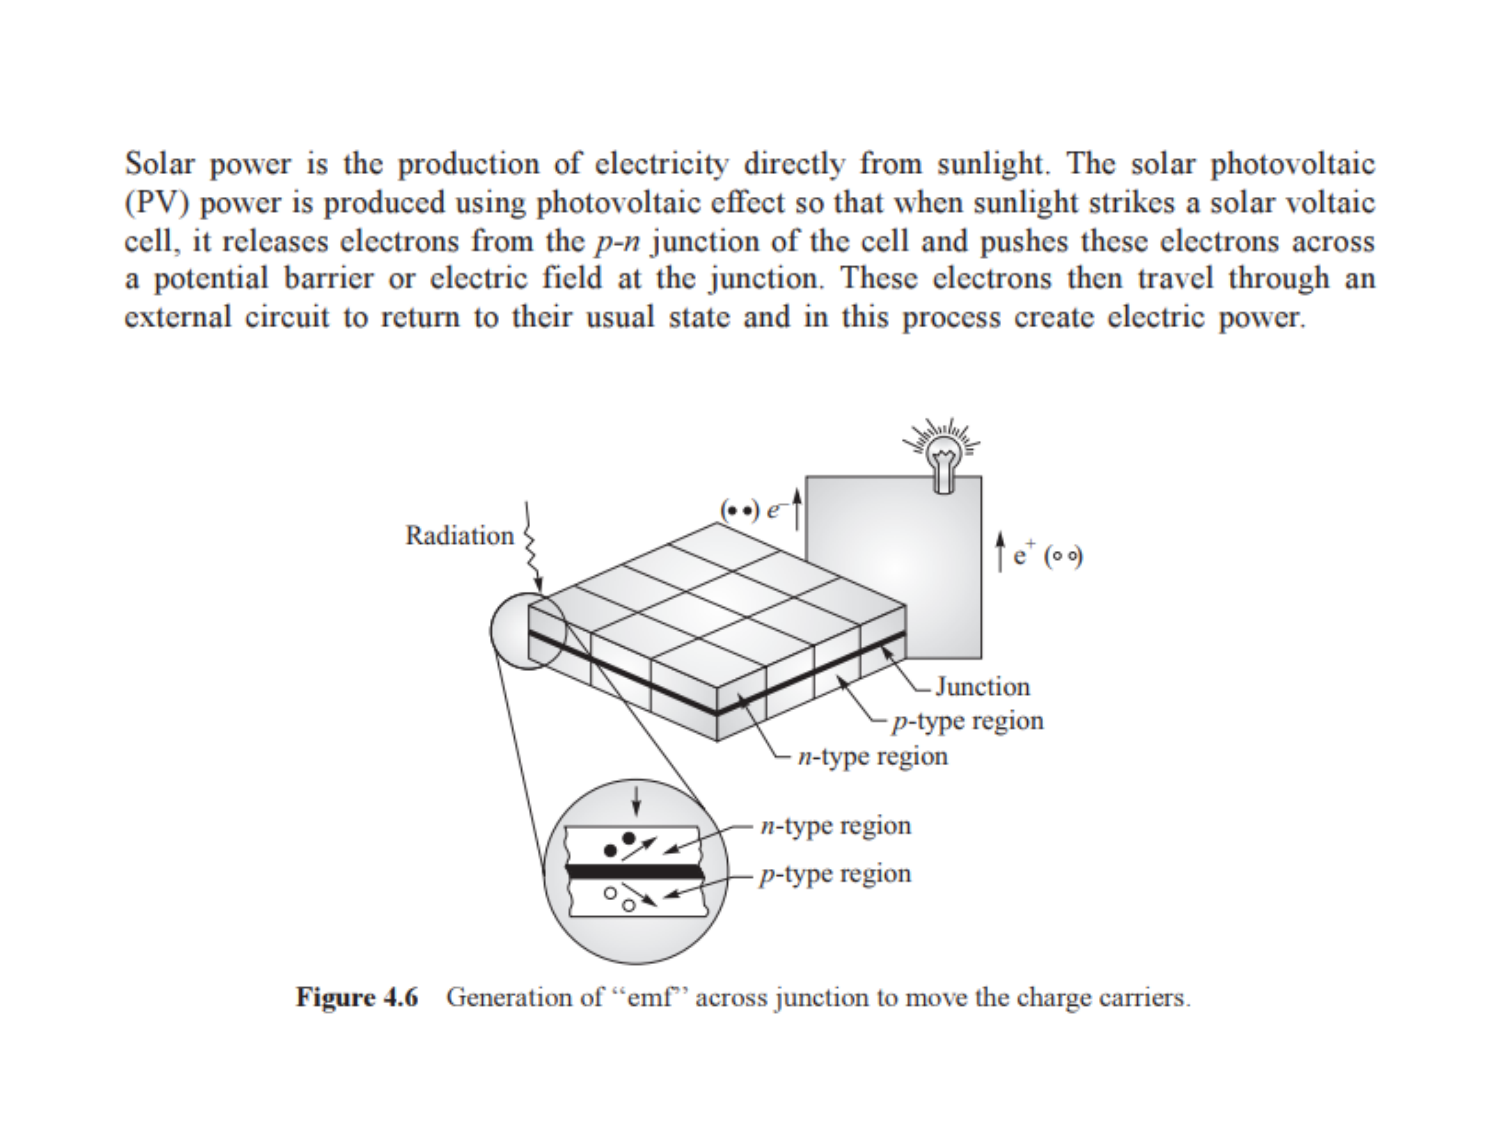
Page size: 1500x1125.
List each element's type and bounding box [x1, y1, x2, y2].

picture [253, 408, 1257, 1036]
list [110, 136, 1389, 340]
